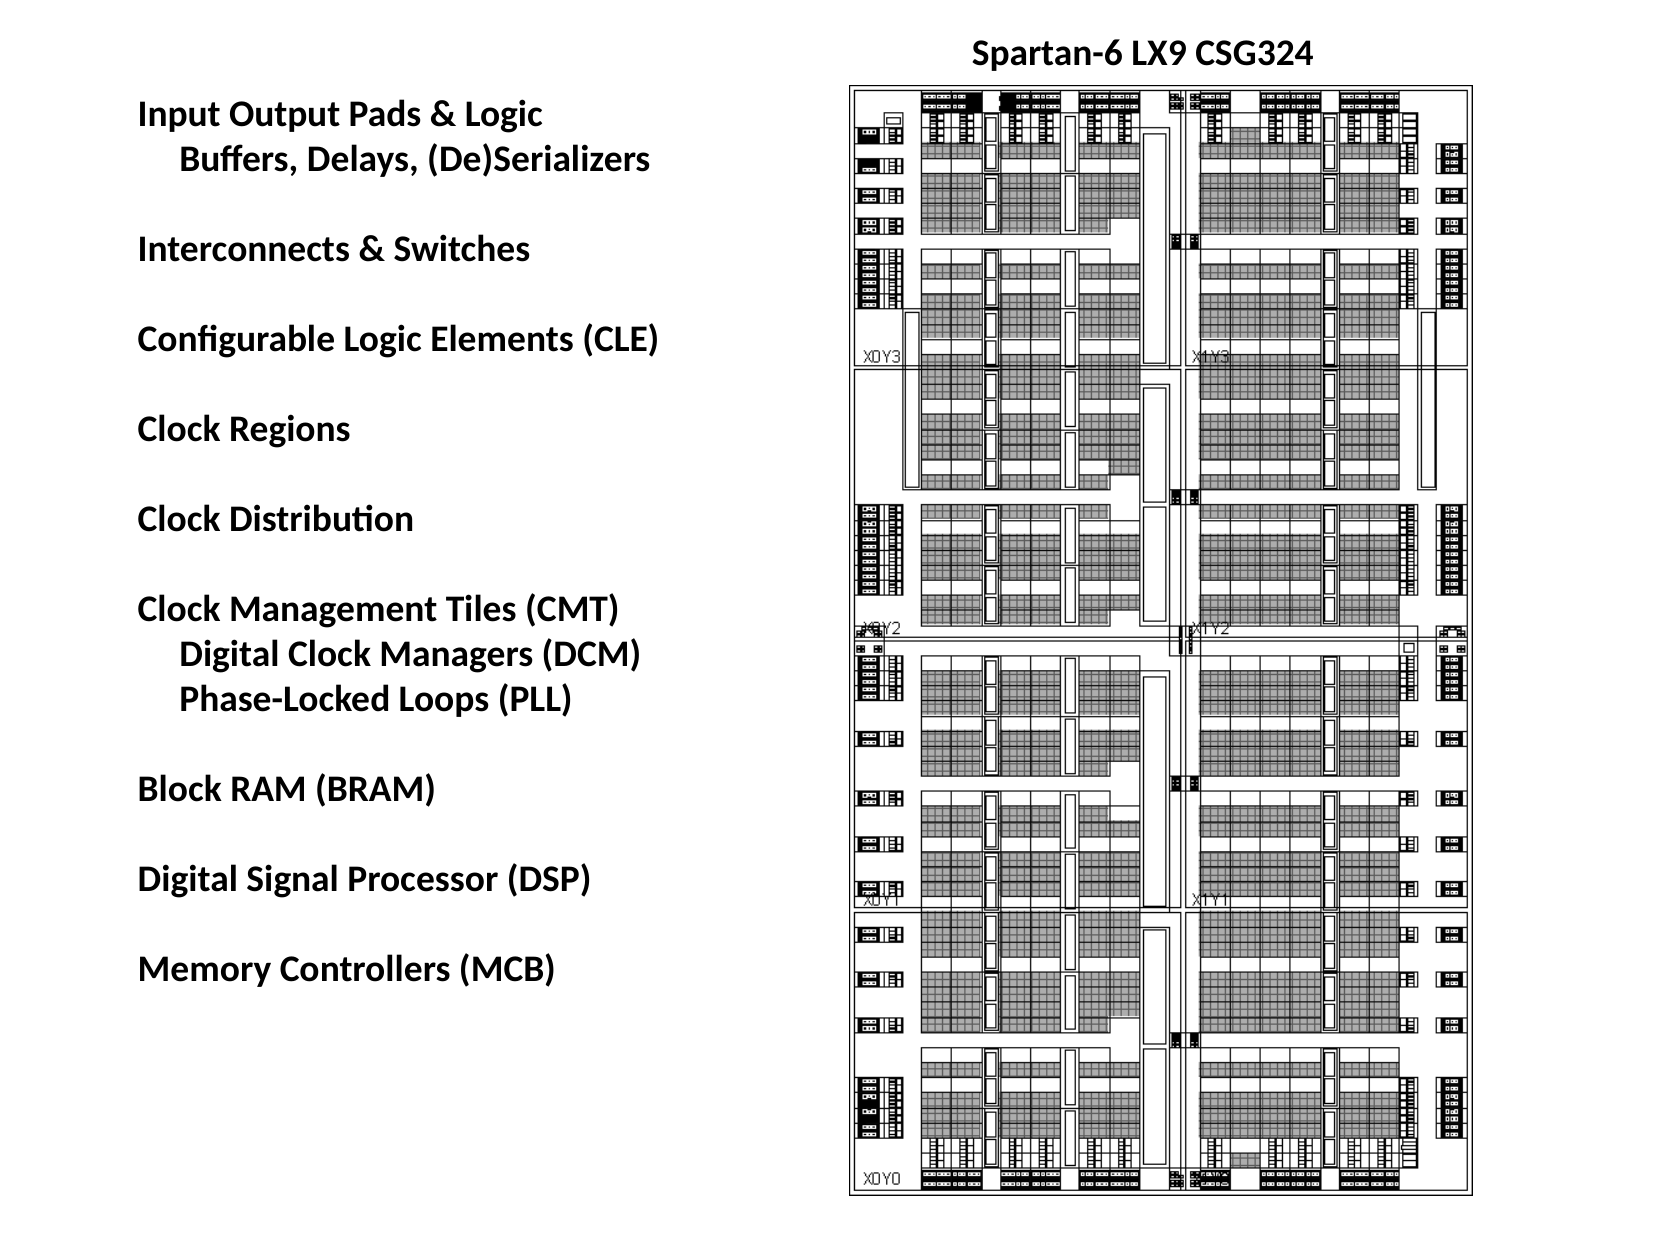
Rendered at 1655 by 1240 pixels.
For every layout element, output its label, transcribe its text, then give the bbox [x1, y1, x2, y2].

text_box Input Output Pads & Logic Buffers, Delays, (De)Serializers Interconnects & Switches Configurable Logic Elements (CLE) Clock Regions Clock Distribution Clock Management Tiles (CMT) Digital Clock Managers (DCM) Phase-Locked Loops (PLL) Block RAM (BRAM) Digital Signal Processor (DSP) Memory Controllers (MCB) [121, 81, 677, 998]
picture [849, 85, 1473, 1196]
text_box Spartan-6 LX9 CSG324 [955, 19, 1331, 81]
